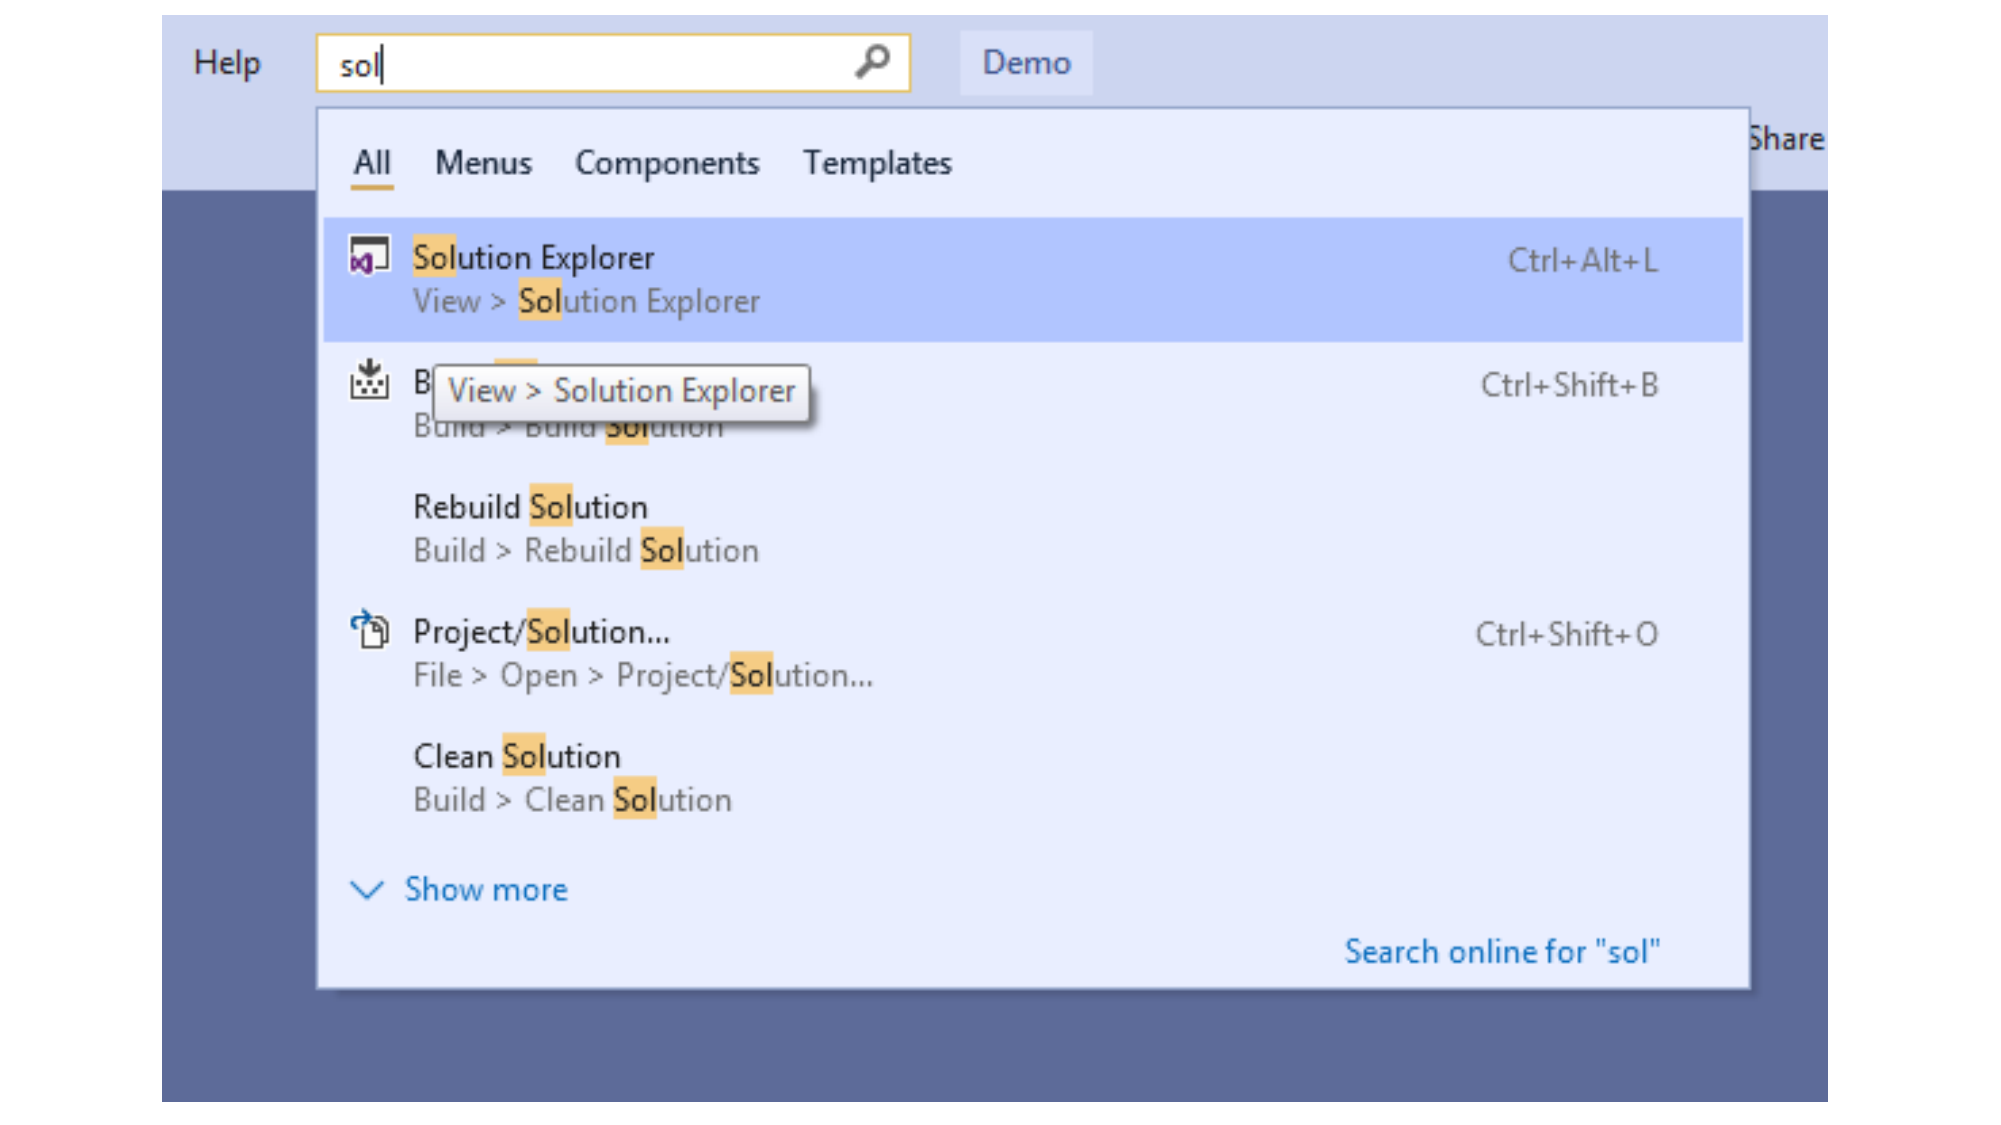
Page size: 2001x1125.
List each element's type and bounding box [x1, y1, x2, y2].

picture [162, 15, 1828, 1102]
